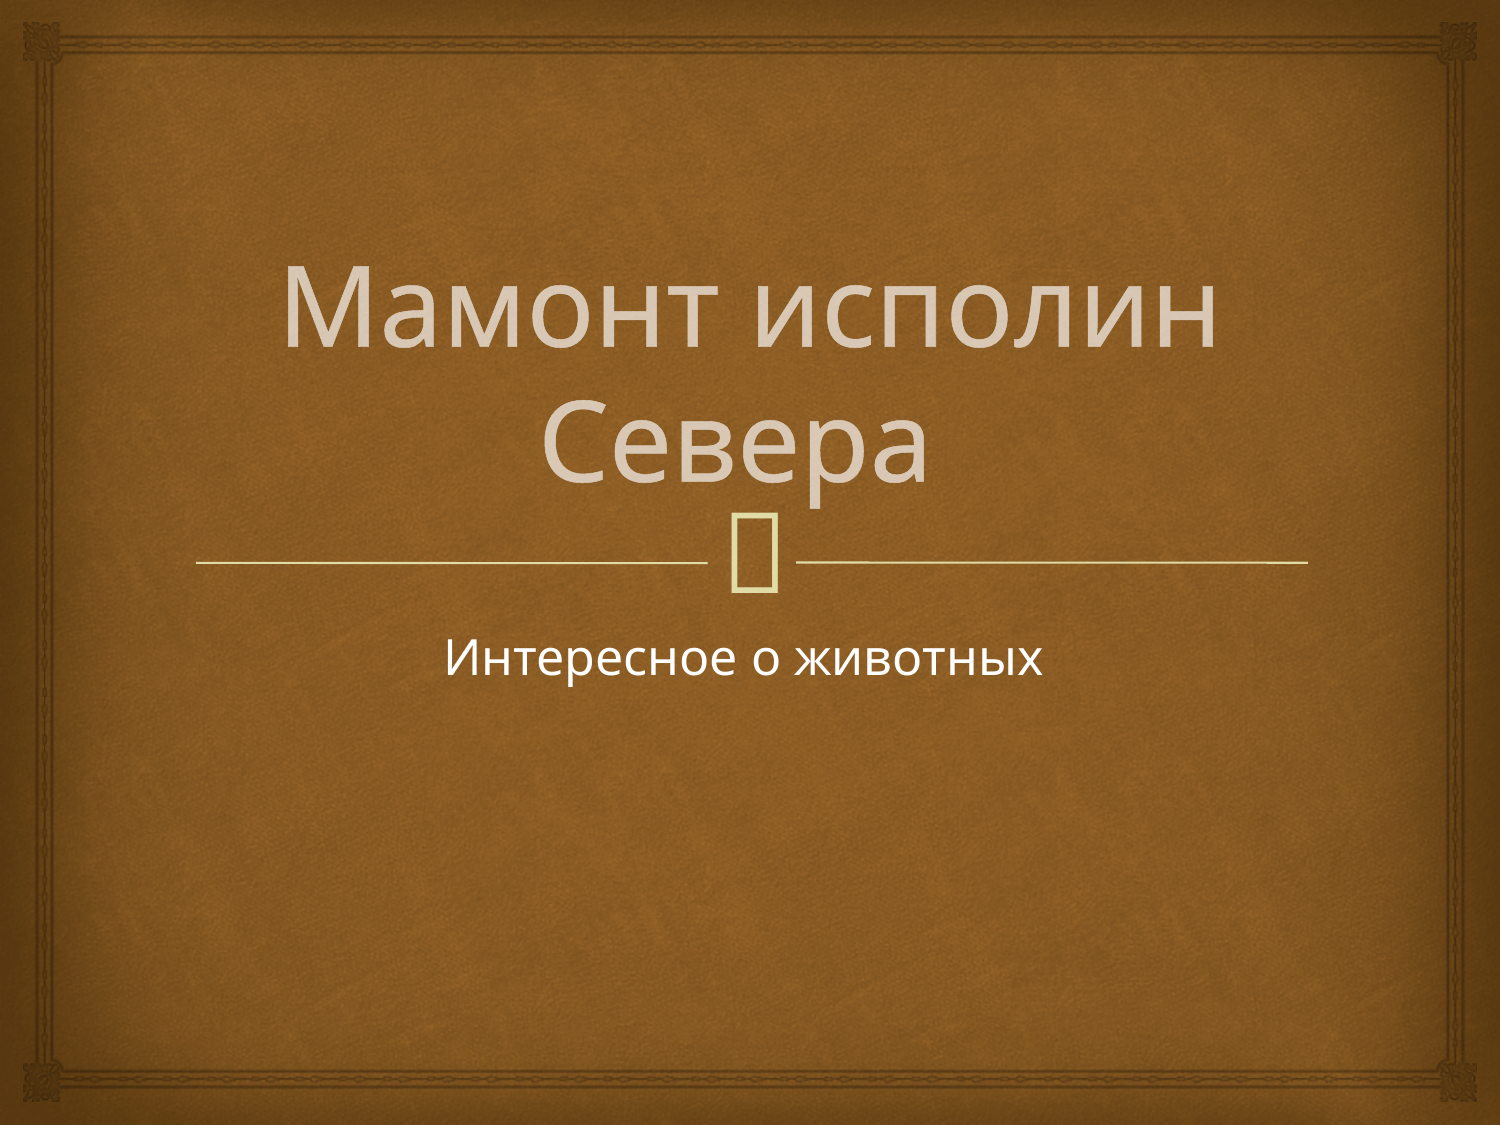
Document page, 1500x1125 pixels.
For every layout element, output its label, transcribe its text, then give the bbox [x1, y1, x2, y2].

title Мамонт исполин Севера [194, 227, 1306, 512]
picture [0, 0, 1500, 1125]
subtitle Интересное о животных [225, 618, 1275, 906]
